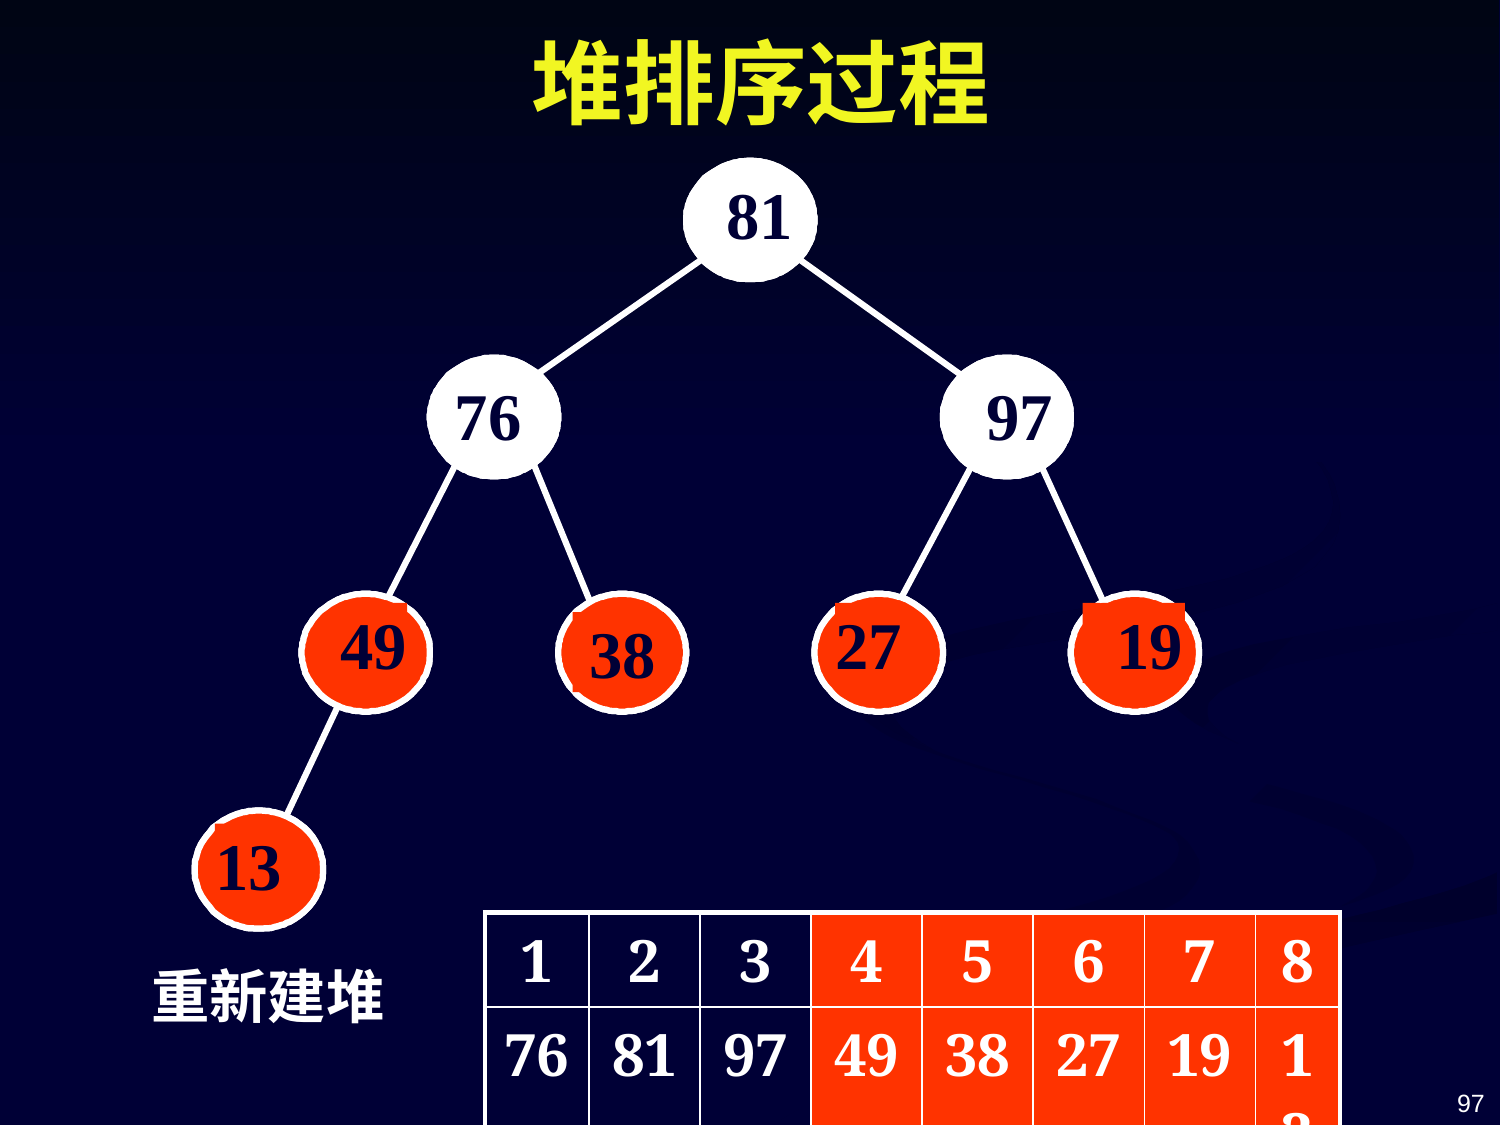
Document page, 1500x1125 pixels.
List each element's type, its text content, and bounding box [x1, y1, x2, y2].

table_header 5 [923, 915, 1032, 1006]
table_header 4 [812, 915, 921, 1006]
table_header 2 [590, 915, 699, 1006]
table_cell 38 [923, 1008, 1032, 1125]
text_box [814, 593, 944, 712]
table_cell 76 [487, 1008, 588, 1125]
title 堆排序过程 [64, 0, 1415, 161]
table_header 7 [1145, 915, 1255, 1006]
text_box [558, 593, 687, 712]
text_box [1070, 593, 1200, 712]
table_cell 13 [1256, 1008, 1338, 1125]
table_cell 49 [812, 1008, 921, 1125]
table_header 1 [487, 915, 588, 1006]
table_header 3 [701, 915, 810, 1006]
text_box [685, 160, 815, 280]
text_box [194, 810, 324, 929]
table_header 6 [1034, 915, 1144, 1006]
table_cell 97 [701, 1008, 810, 1125]
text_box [301, 593, 431, 712]
table_cell 19 [1145, 1008, 1255, 1125]
table_cell 27 [1034, 1008, 1144, 1125]
table_header 8 [1256, 915, 1338, 1006]
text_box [429, 357, 559, 477]
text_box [942, 357, 1072, 477]
text_box 重新建堆 [136, 952, 400, 1038]
table_cell 81 [590, 1008, 699, 1125]
slide_number 97 [1342, 1046, 1500, 1125]
